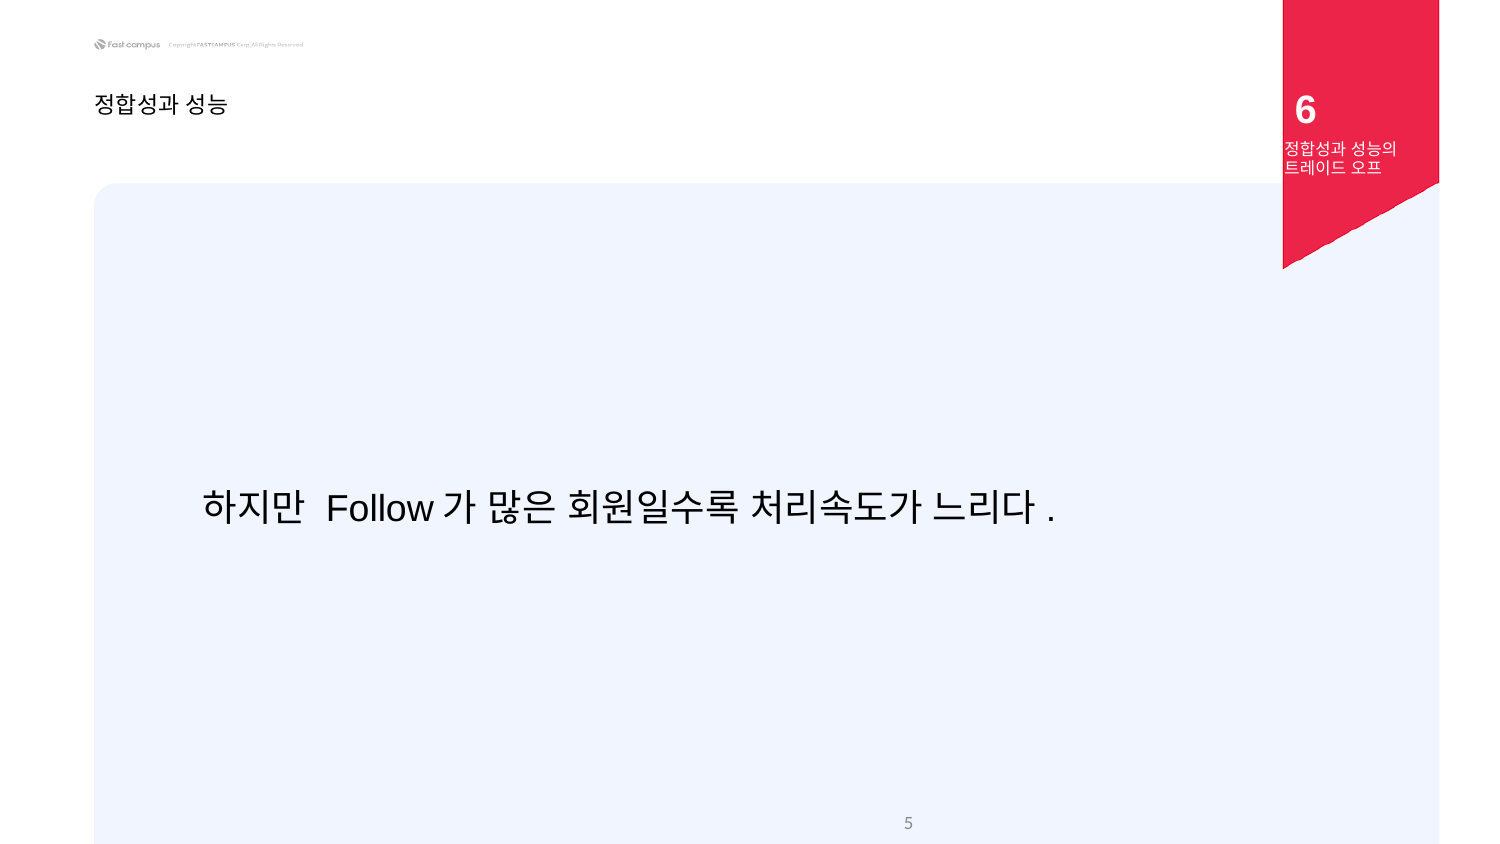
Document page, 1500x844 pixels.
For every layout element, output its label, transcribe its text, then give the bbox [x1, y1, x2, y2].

picture [0, 0, 1500, 844]
slide_number ‹#› [581, 799, 919, 844]
text_box 6 [1281, 86, 1438, 135]
text_box 정합성과 성능 [93, 89, 368, 120]
text_box 하지만 Follow가 많은 회원일수록 처리속도가 느리다. [187, 446, 1355, 544]
text_box 정합성과 성능의 트레이드 오프 [1281, 135, 1438, 184]
